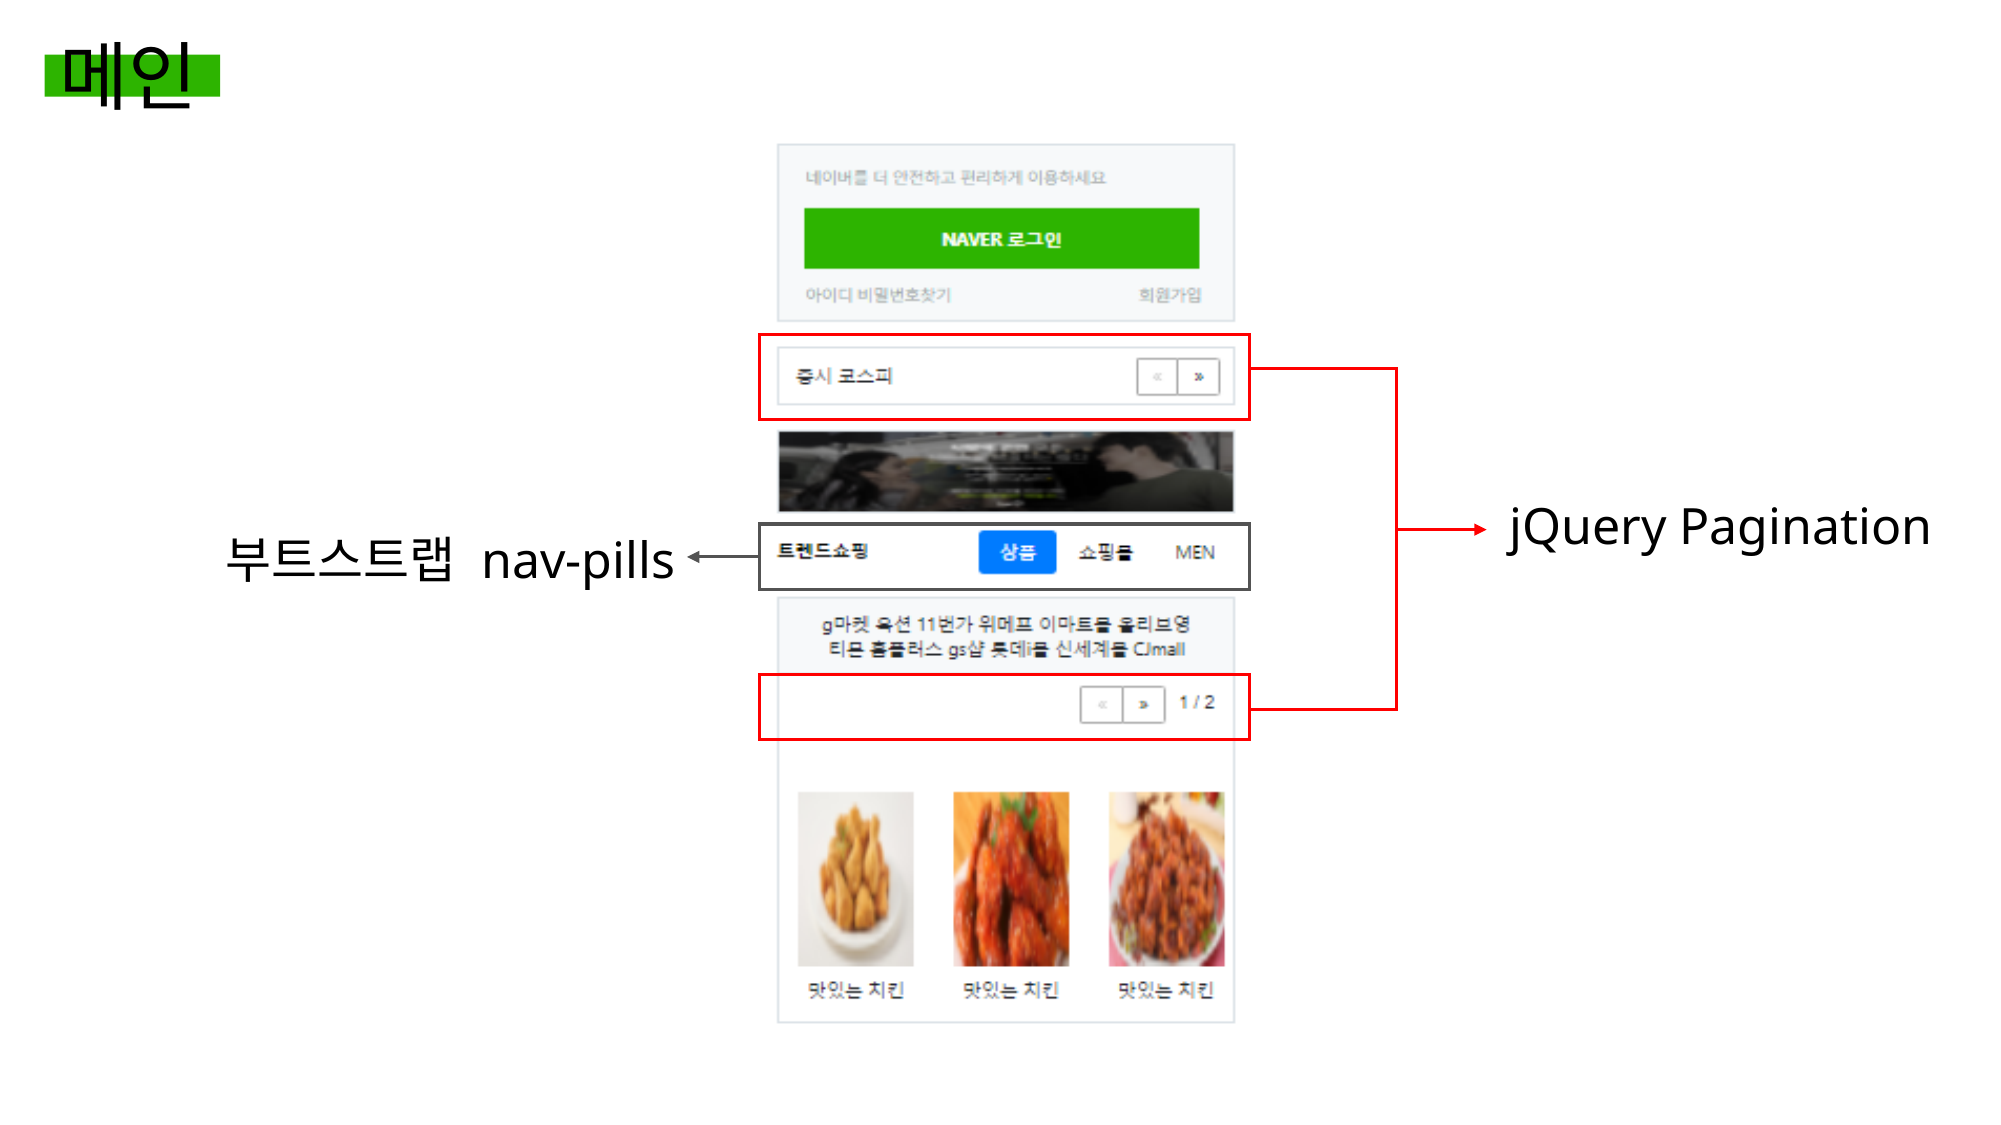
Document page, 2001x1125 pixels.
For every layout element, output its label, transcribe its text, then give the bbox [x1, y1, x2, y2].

text_box 메인 [44, 22, 221, 128]
text_box 부트스트랩 nav-pills [210, 521, 691, 597]
text_box jQuery Pagination [1494, 486, 2000, 562]
picture [742, 128, 1366, 1057]
